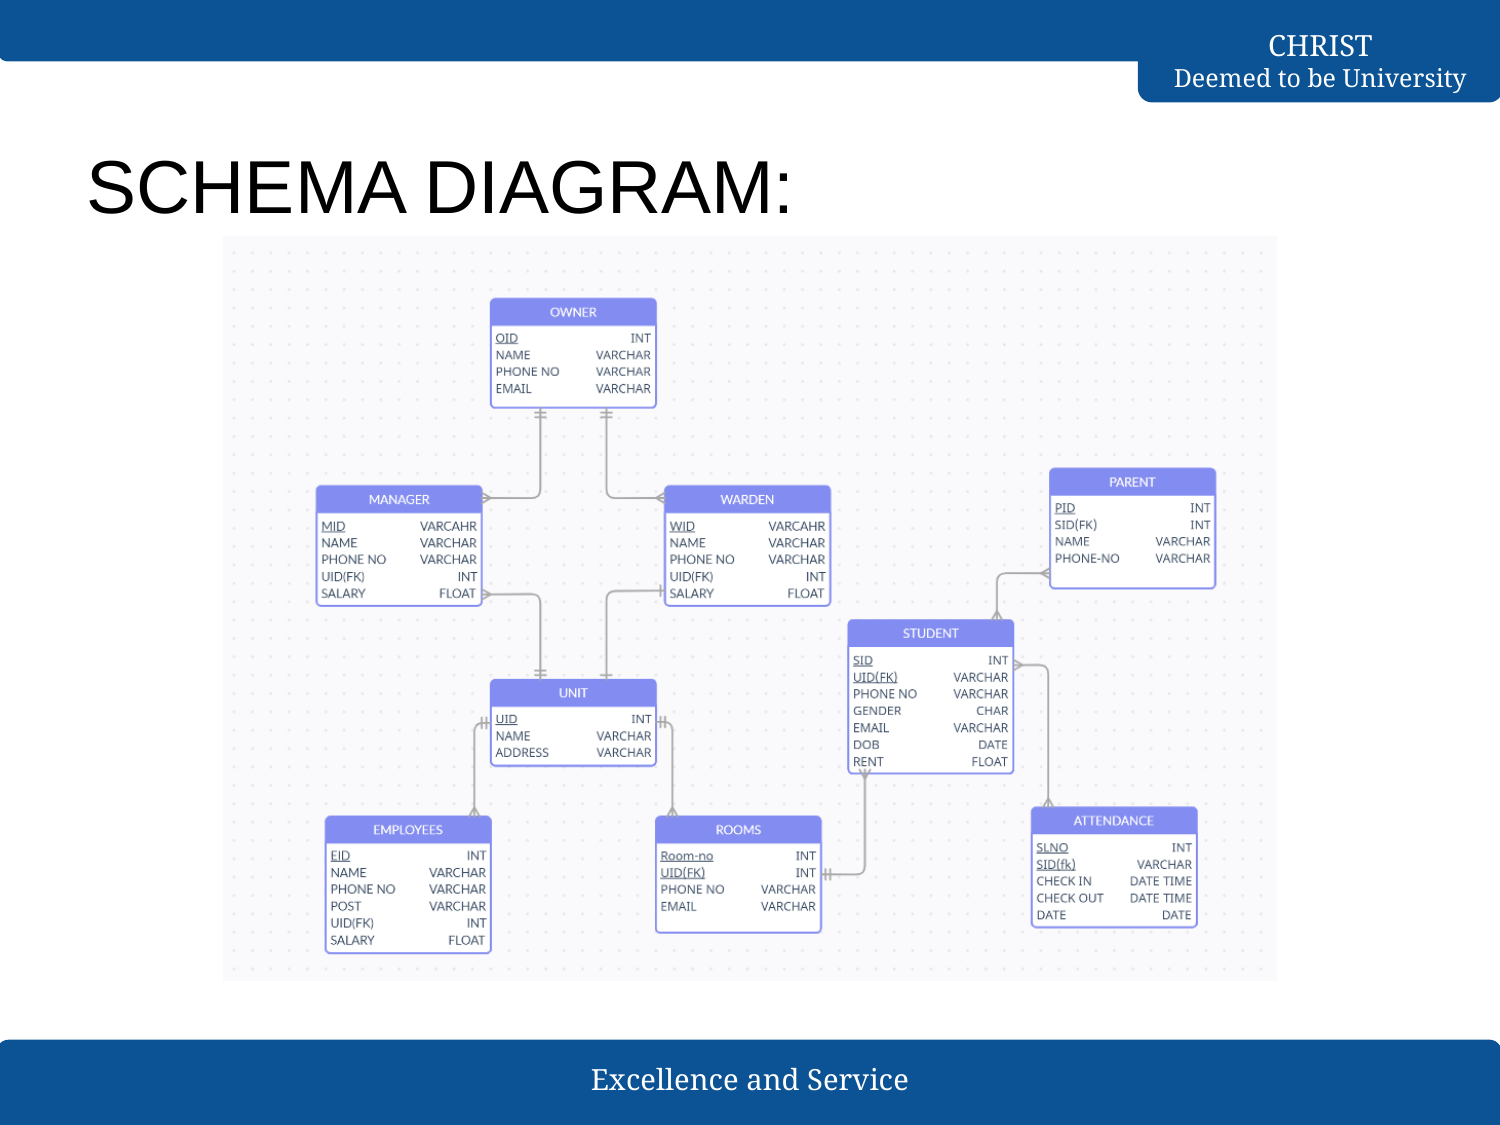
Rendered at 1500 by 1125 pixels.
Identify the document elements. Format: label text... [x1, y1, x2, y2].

text_box SCHEMA DIAGRAM: [71, 131, 825, 237]
picture [222, 236, 1278, 981]
